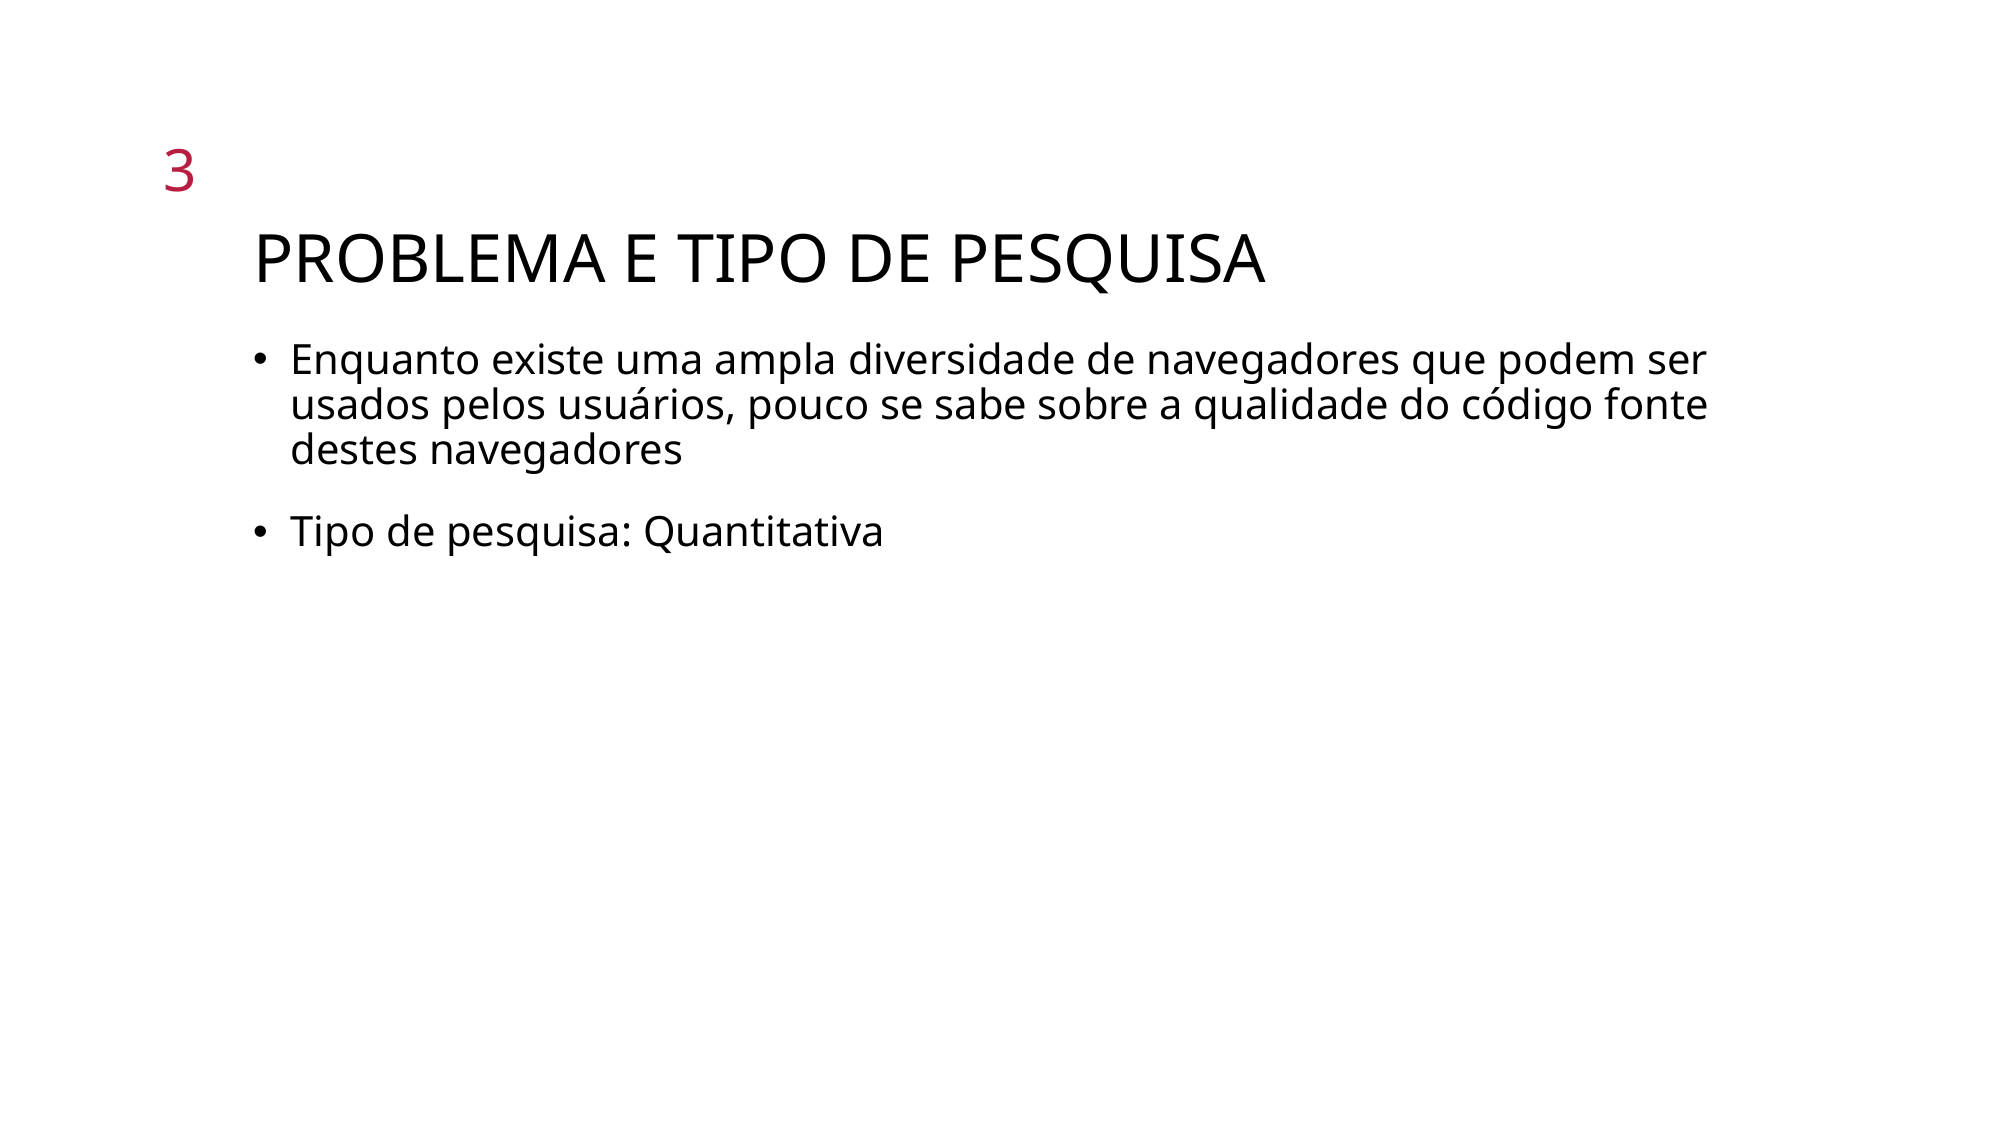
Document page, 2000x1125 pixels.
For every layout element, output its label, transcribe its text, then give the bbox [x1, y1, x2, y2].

slide_number 3 [78, 131, 212, 214]
title Problema e Tipo de Pesquisa [238, 131, 1813, 305]
list Enquanto existe uma ampla diversidade de navegadores que podem ser usados pelos usuários, pouco se sabe sobre a qualidade do código fonte destes navegadores Tipo de pesquisa: Quantitativa [238, 330, 1813, 897]
